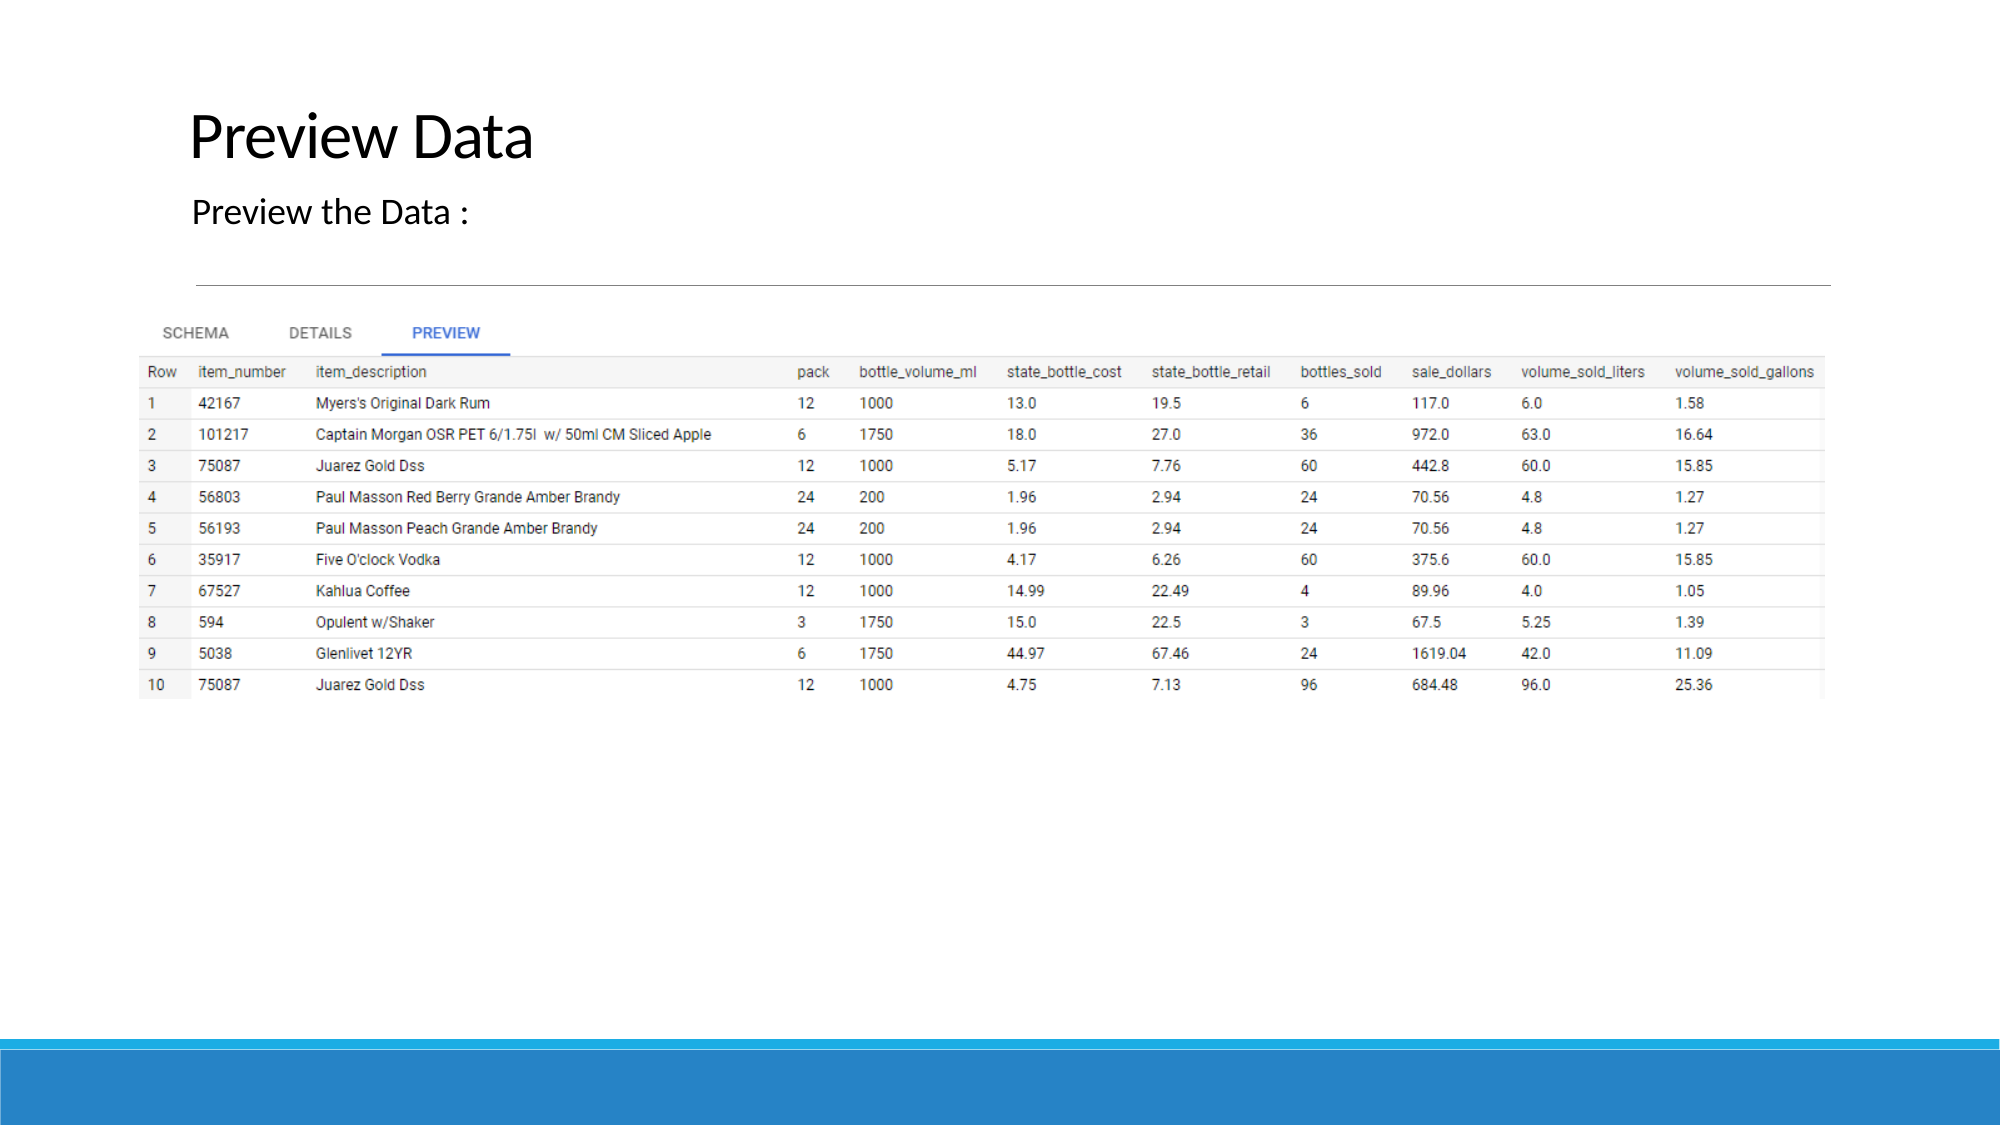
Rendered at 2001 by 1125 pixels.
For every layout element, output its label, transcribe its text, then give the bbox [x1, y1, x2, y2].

text_box Preview the Data : [177, 180, 485, 240]
picture [139, 315, 1826, 700]
title Preview Data [174, 55, 1825, 180]
